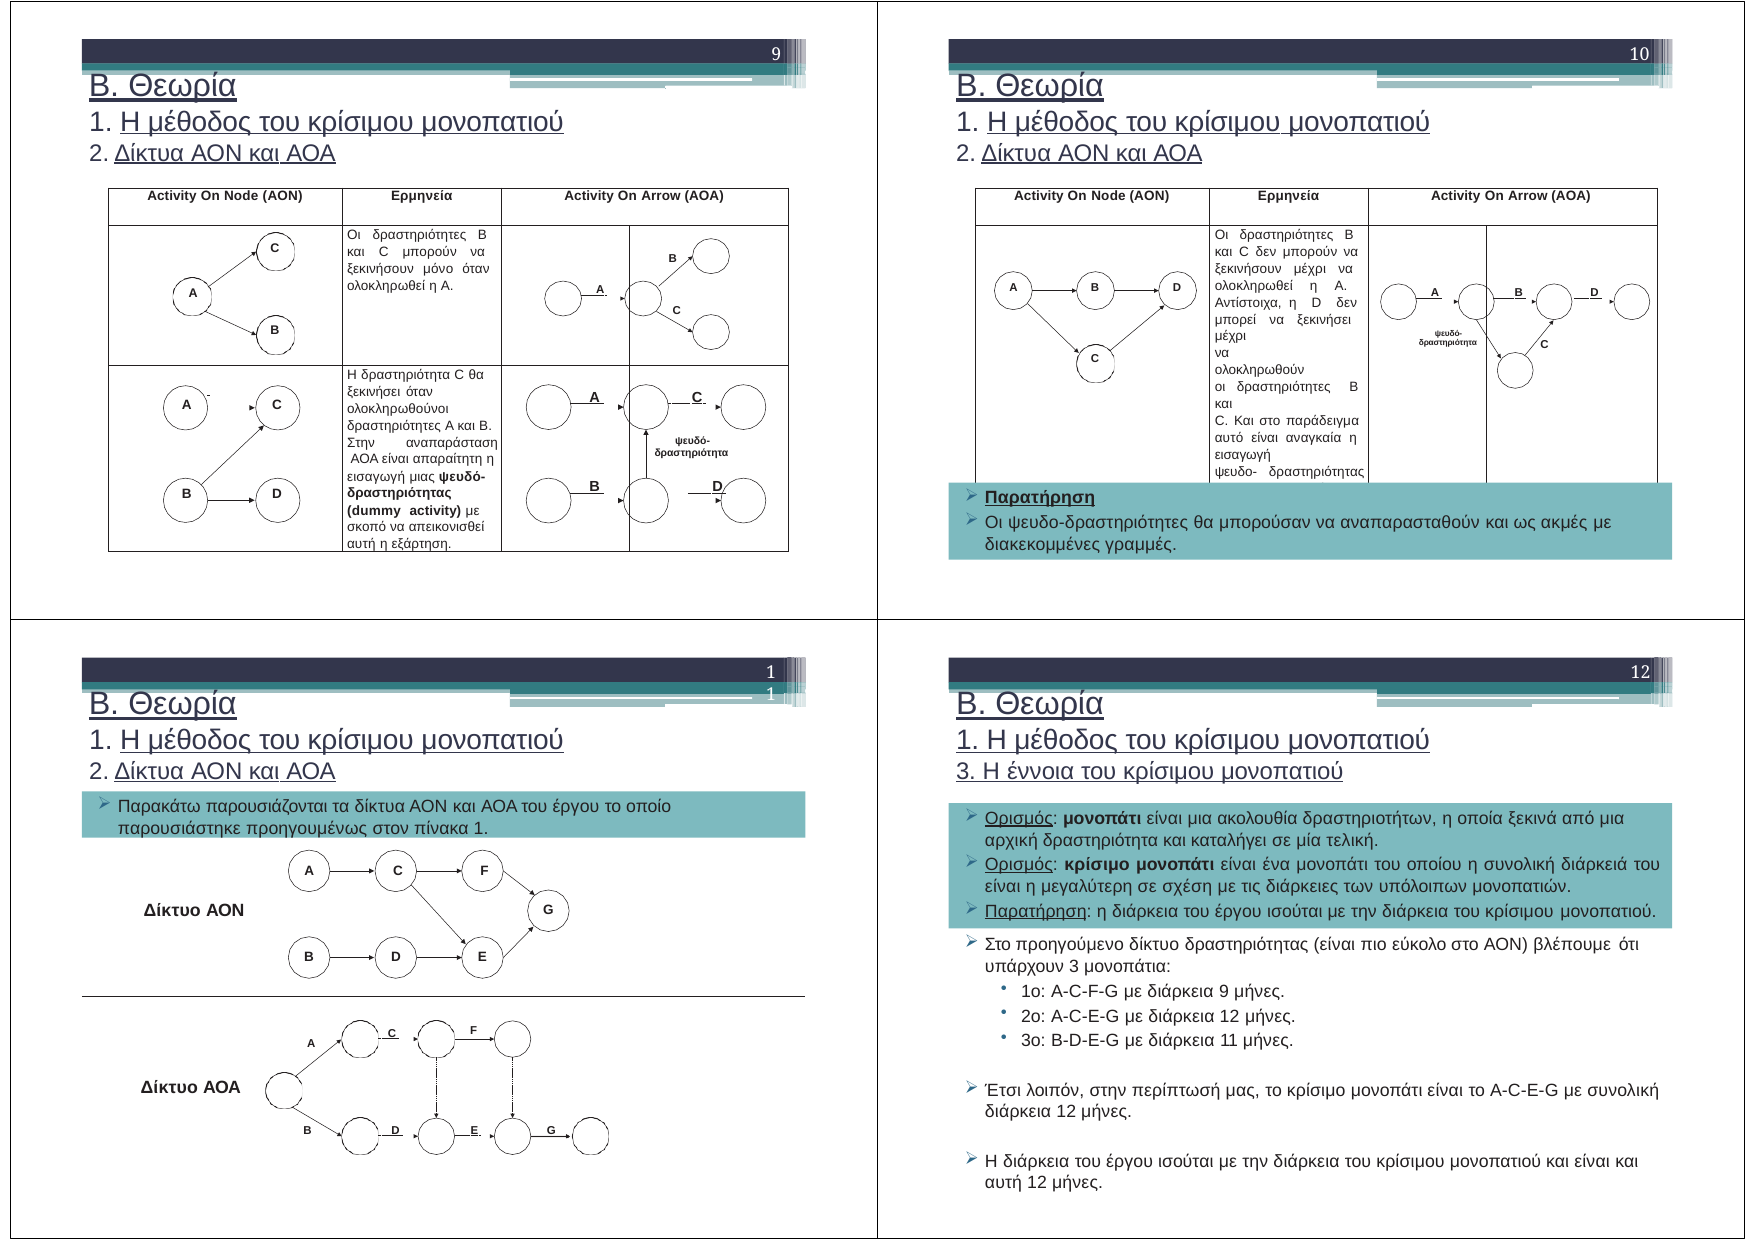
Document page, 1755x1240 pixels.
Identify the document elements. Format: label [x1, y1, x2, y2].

text_box [877, 619, 1745, 1239]
text_box [10, 1, 877, 619]
text_box [10, 619, 877, 1239]
text_box [877, 1, 1745, 619]
